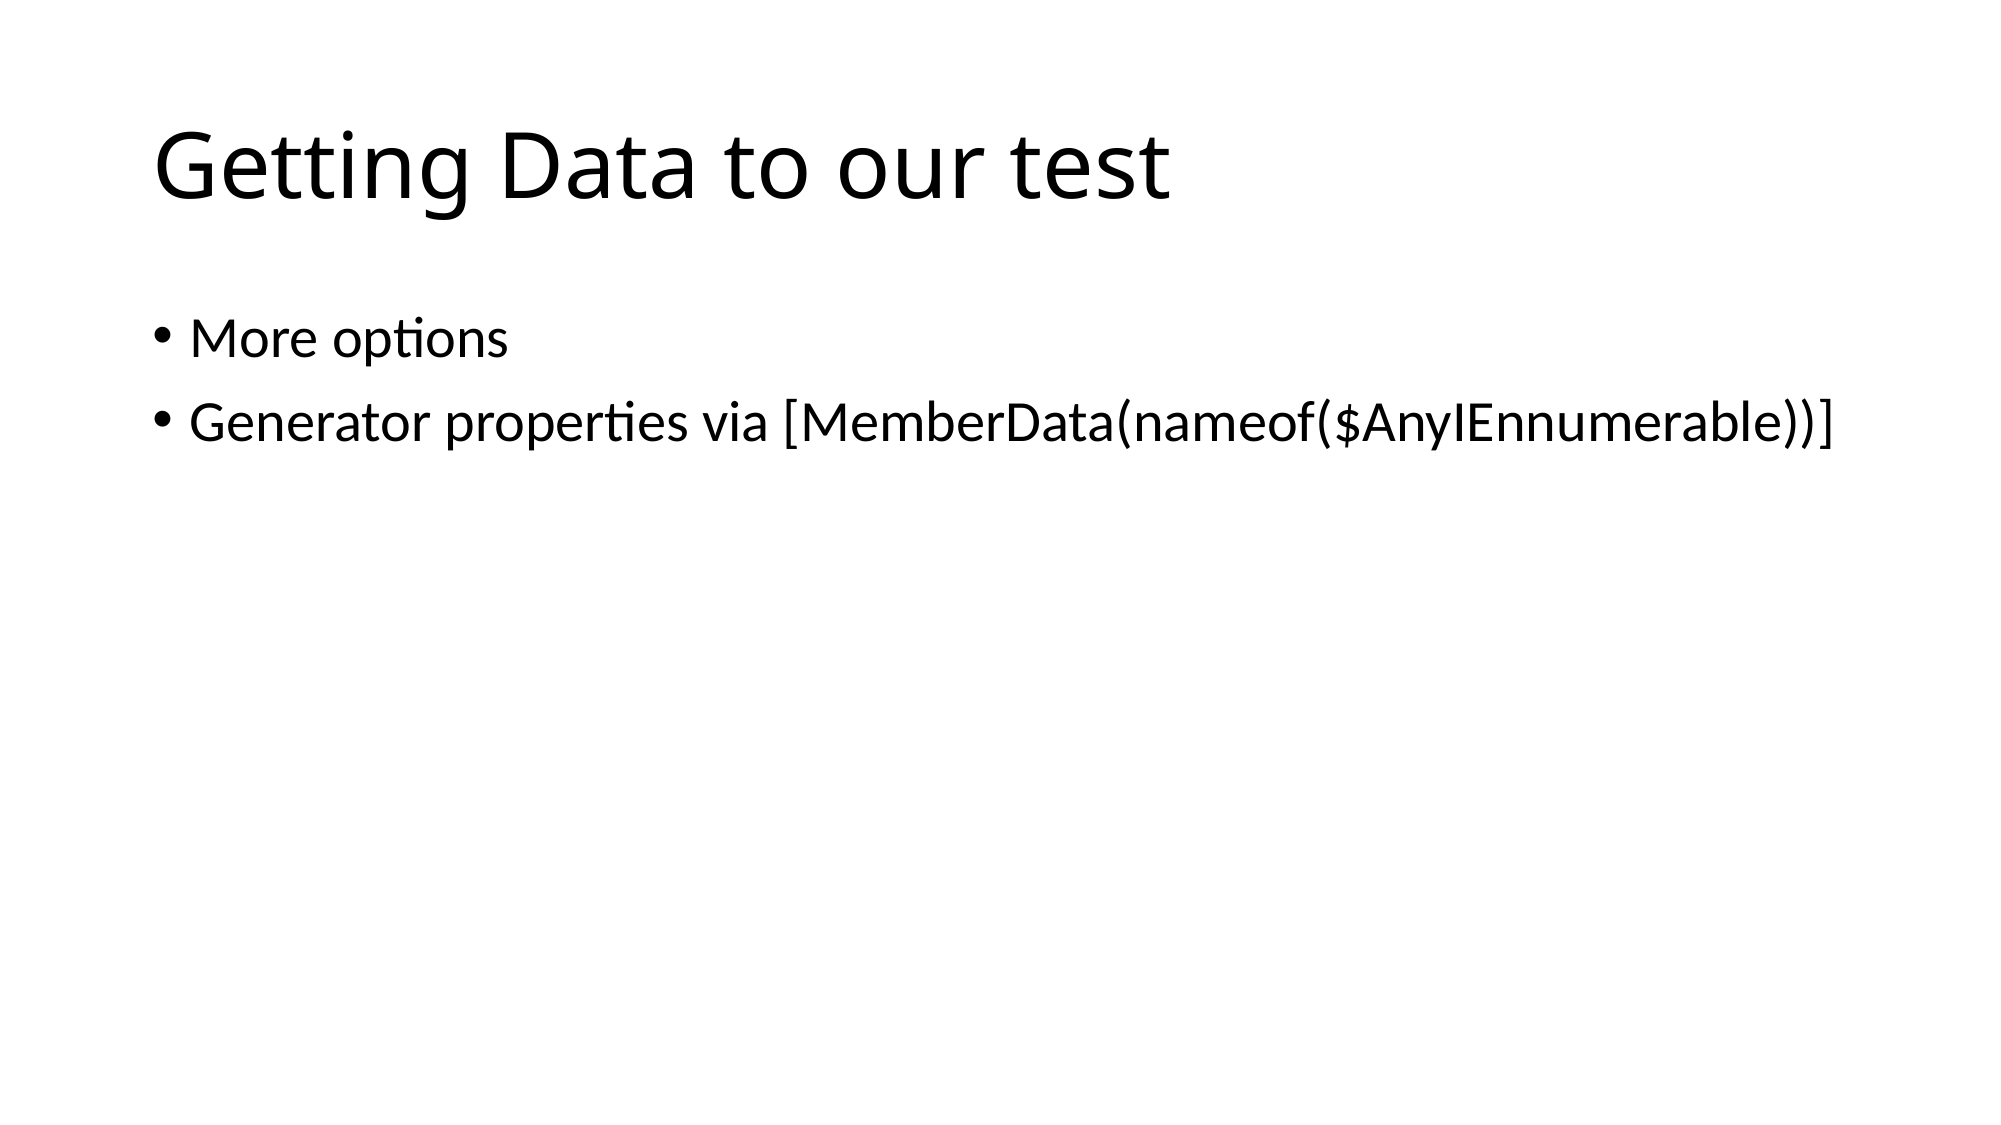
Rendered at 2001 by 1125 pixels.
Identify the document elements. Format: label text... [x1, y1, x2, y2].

list More options Generator properties via [MemberData(nameof($AnyIEnnumerable))] [137, 299, 1863, 1014]
title Getting Data to our test [137, 59, 1863, 278]
